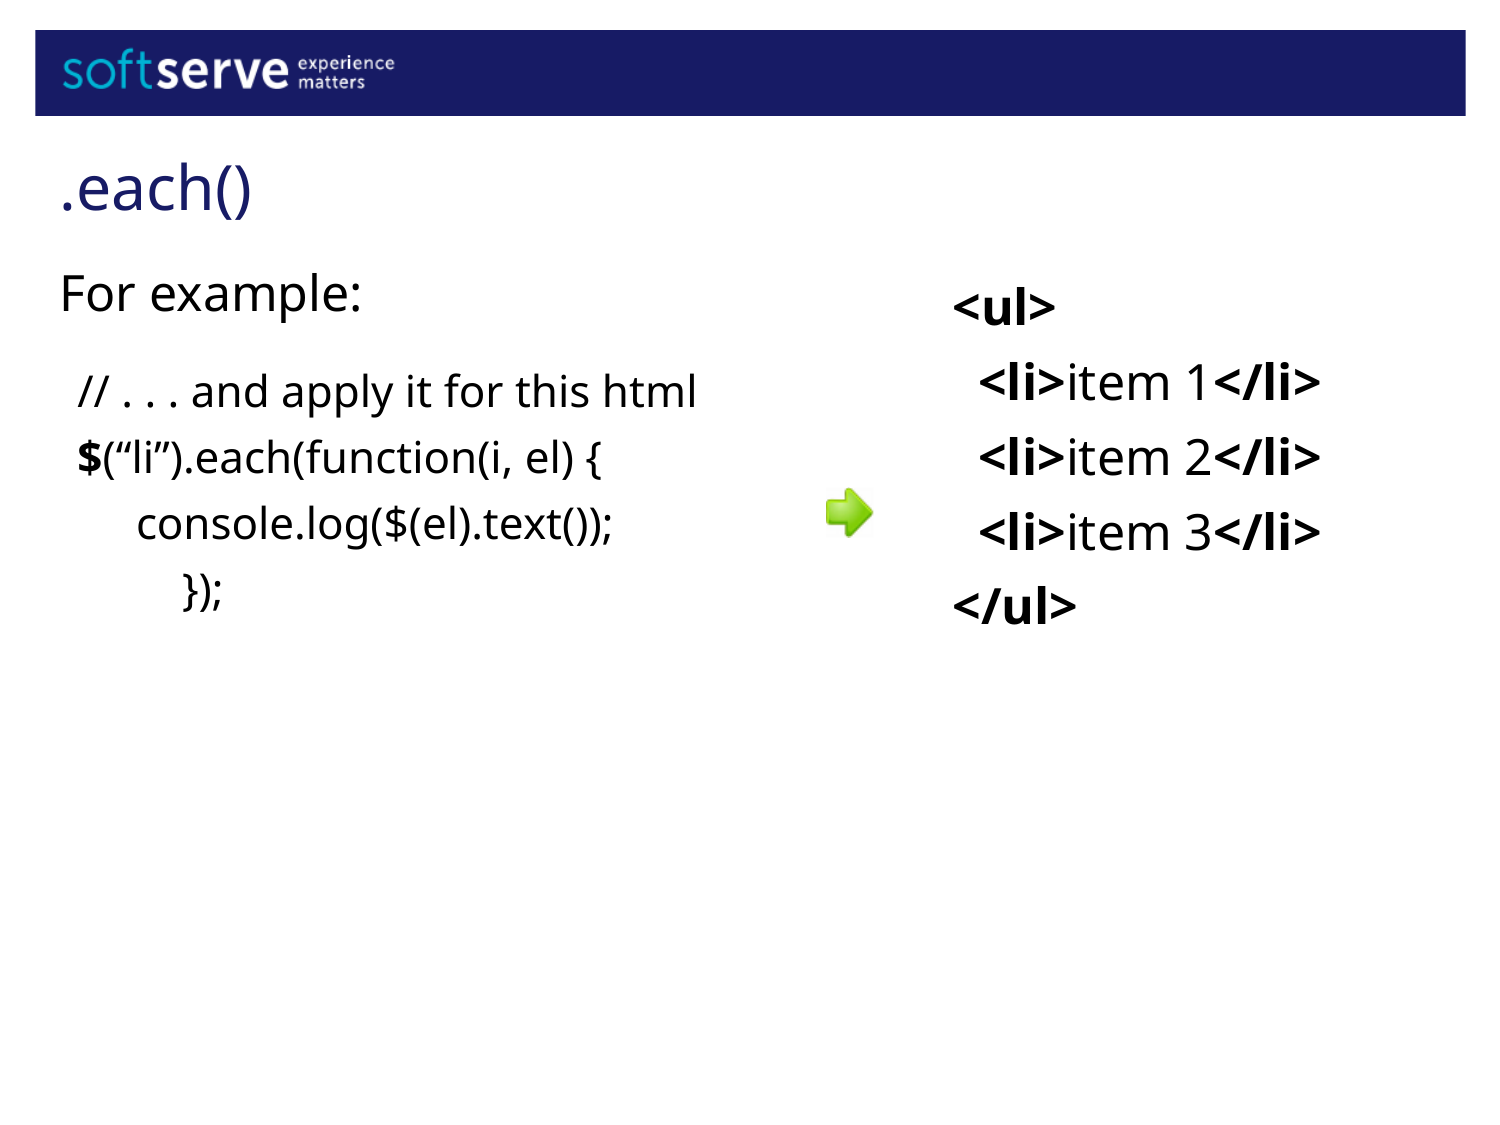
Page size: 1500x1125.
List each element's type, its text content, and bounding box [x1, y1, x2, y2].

picture [826, 487, 875, 538]
list For example: [44, 261, 1468, 1083]
text_box // . . . and apply it for this html $(“li”).each(function(i, el) { console.log($(el).text()); }); [62, 362, 825, 625]
subtitle .each() [44, 148, 1255, 224]
text_box <ul> <li>item 1</li> <li>item 2</li> <li>item 3</li> </ul> [937, 275, 1375, 700]
